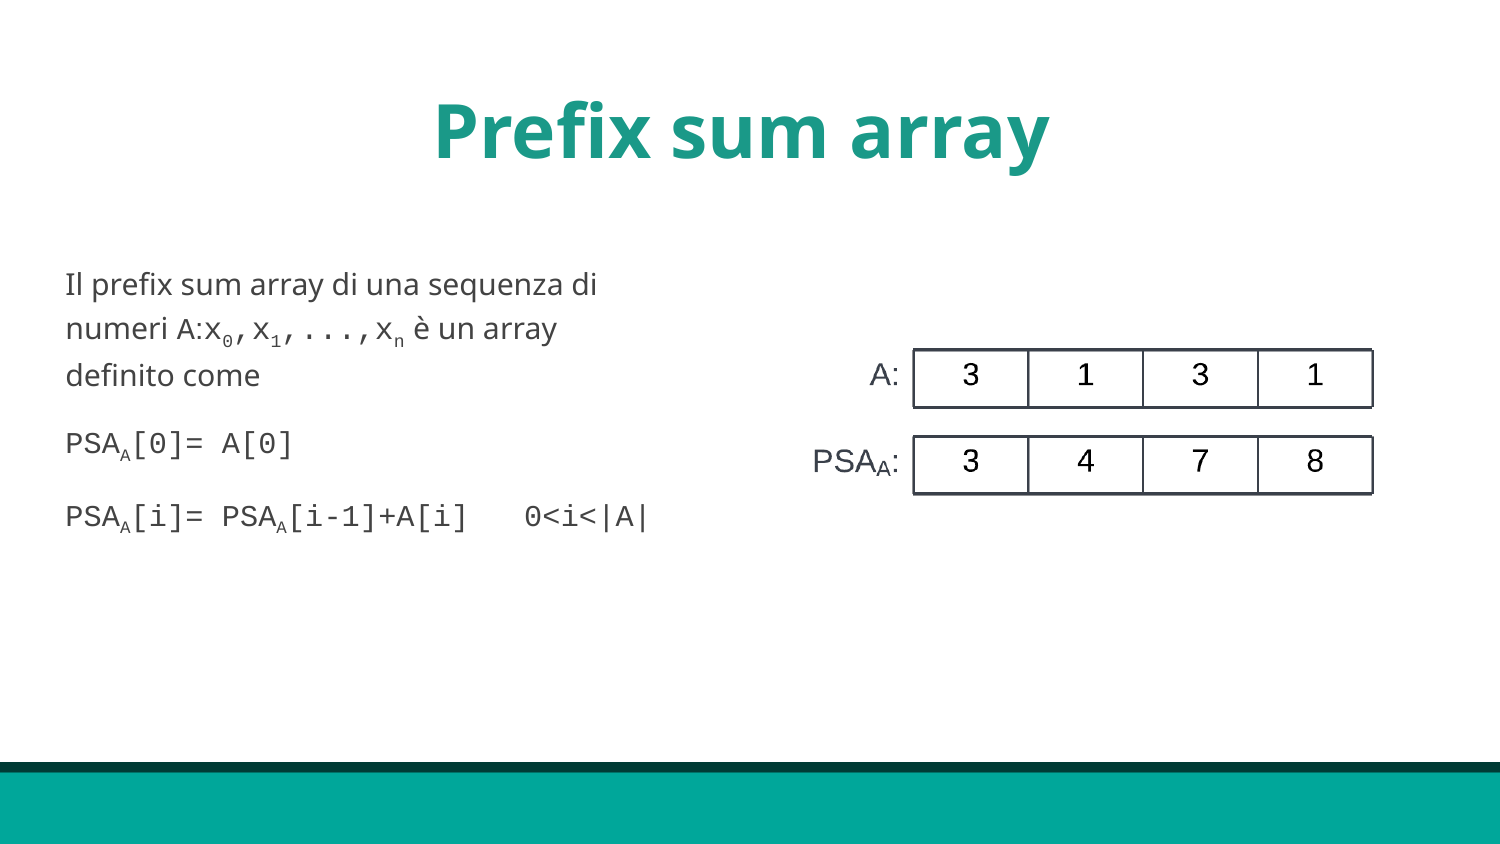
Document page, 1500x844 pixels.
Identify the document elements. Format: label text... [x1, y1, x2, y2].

picture [0, 0, 1500, 844]
title Prefix sum array [176, 63, 1307, 296]
text_box Il prefix sum array di una sequenza di numeri A:x0,x1,...,xn è un array definito come PSAA[0]= A[0] PSAA[i]= PSAA[i-1]+A[i] 0<i<|A| [50, 245, 691, 553]
